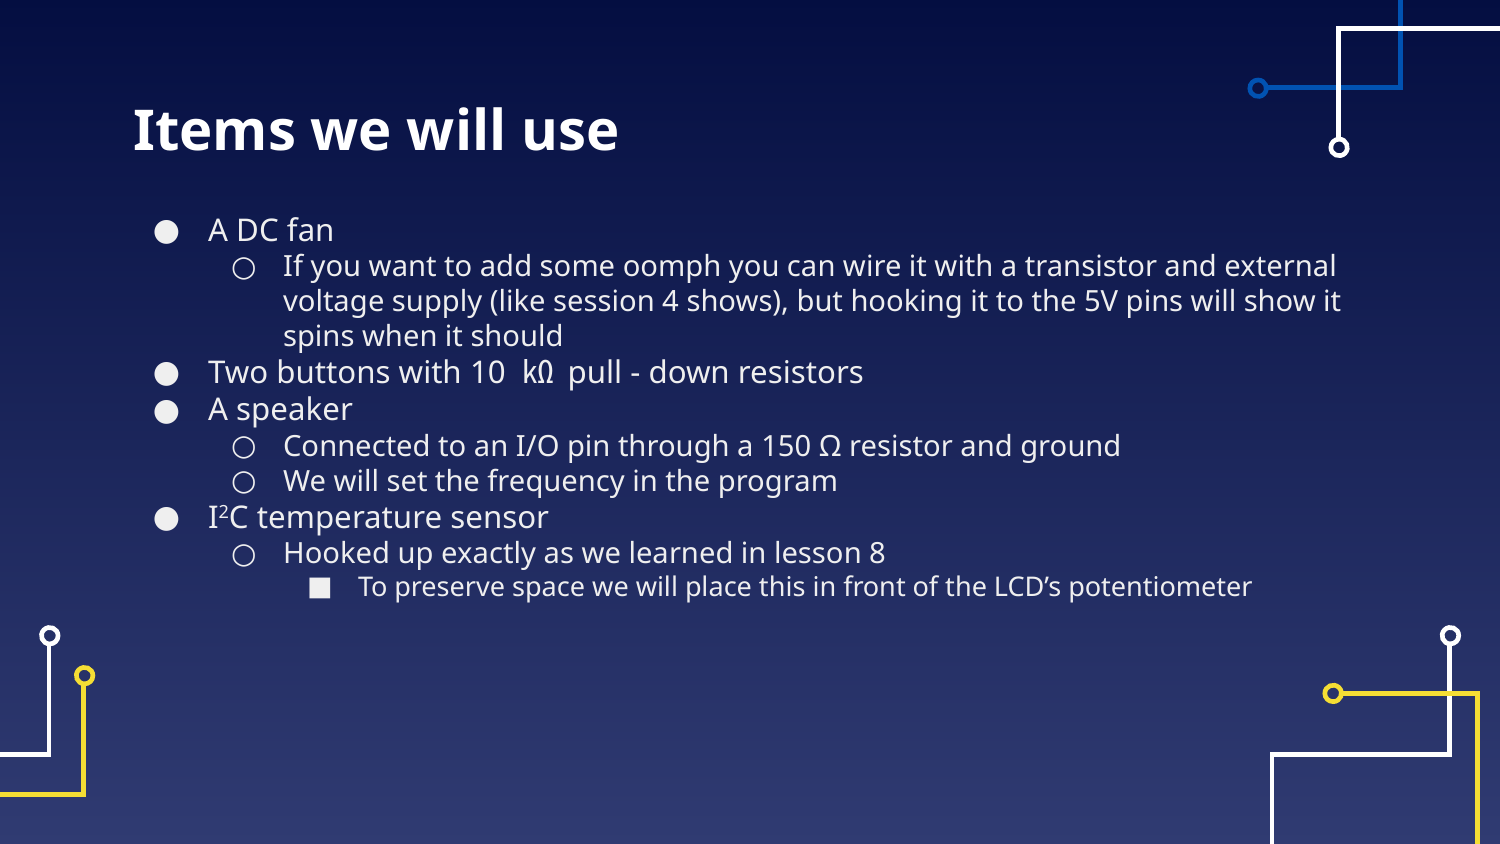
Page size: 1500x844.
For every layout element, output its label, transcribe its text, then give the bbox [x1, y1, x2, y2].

list A DC fan If you want to add some oomph you can wire it with a transistor and external voltage supply (like session 4 shows), but hooking it to the 5V pins will show it spins when it should Two buttons with 10 ㏀ pull - down resistors A speaker Connected to an I/O pin through a 150 Ω resistor and ground We will set the frequency in the program I2C temperature sensor Hooked up exactly as we learned in lesson 8 To preserve space we will place this in front of the LCD’s potentiometer [118, 194, 1382, 756]
title Items we will use [118, 88, 1382, 167]
